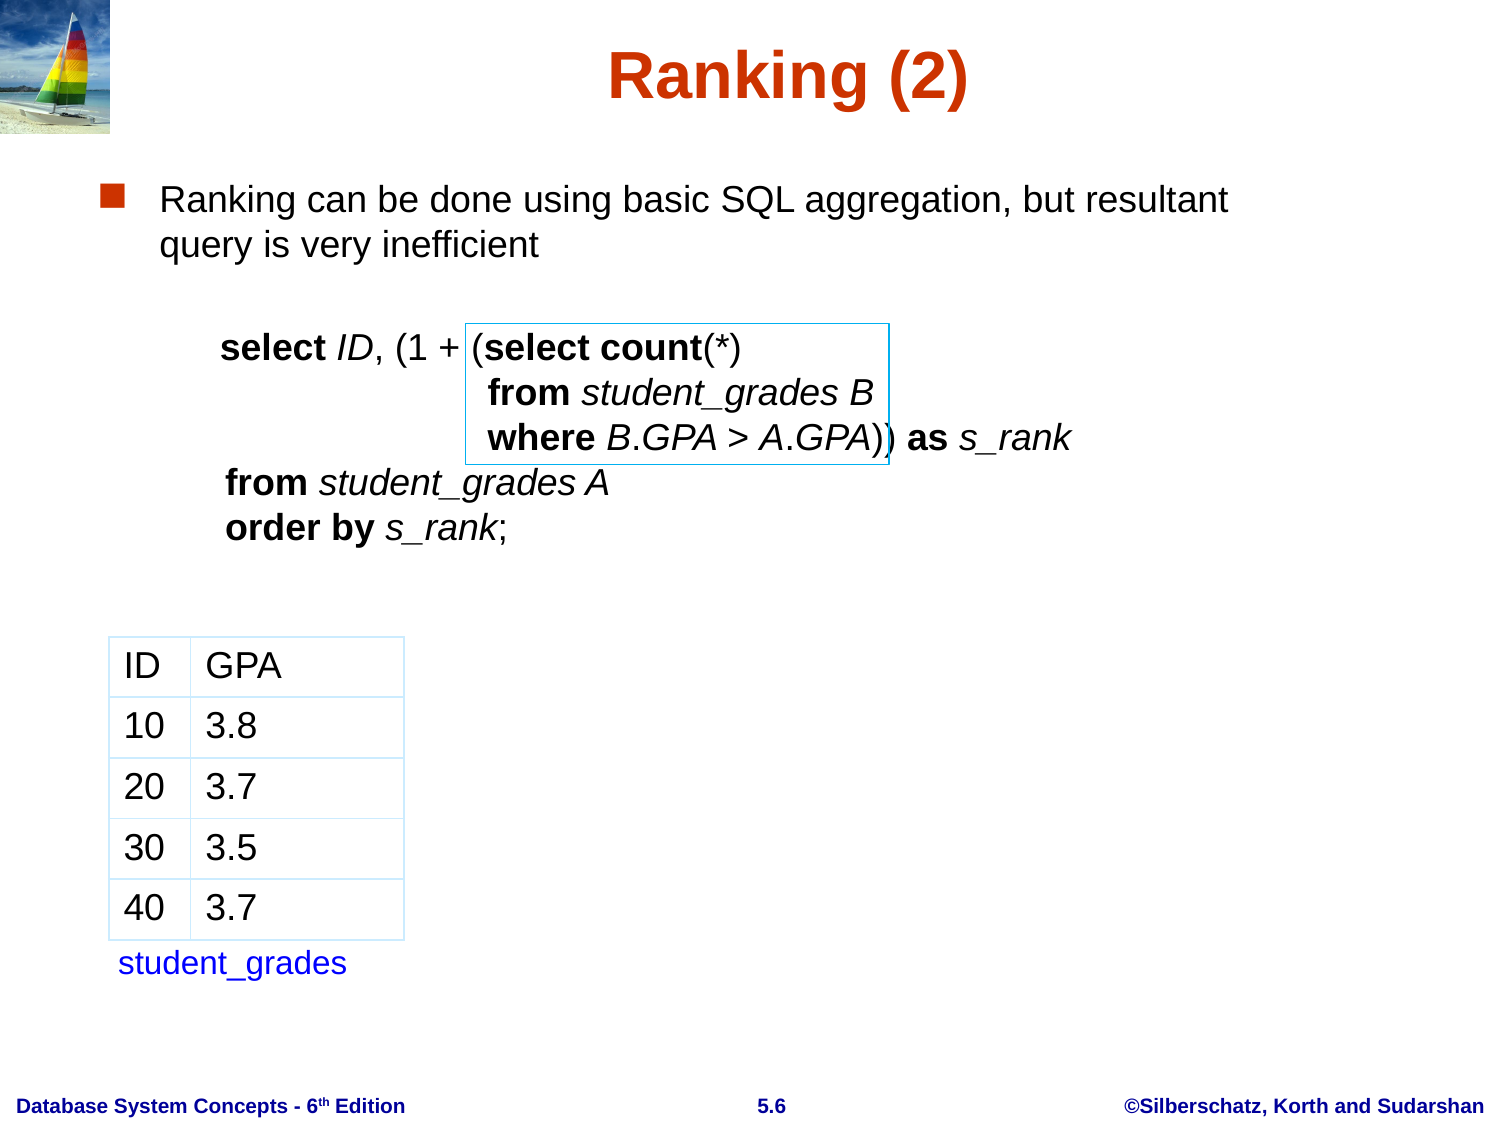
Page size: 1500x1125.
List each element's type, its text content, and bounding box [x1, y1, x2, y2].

table_header GPA [191, 638, 403, 696]
table_cell 3.5 [191, 819, 403, 878]
table_cell 3.7 [191, 759, 403, 818]
text_box student_grades [103, 933, 363, 989]
title Ranking (2) [125, 18, 1452, 120]
table_header ID [110, 638, 190, 696]
table_cell 20 [110, 759, 190, 818]
table_cell 3.7 [191, 880, 403, 939]
table_cell 10 [110, 698, 190, 757]
text_box [465, 323, 890, 465]
table_cell 40 [110, 880, 190, 933]
table_cell 3.8 [191, 698, 403, 757]
list Ranking can be done using basic SQL aggregation, but resultant query is very inefficient select ID, (1 + (select count(*) from student_grades B where B.GPA > A.GPA)) as s_rank from student_grades A order by s_rank; [88, 167, 1345, 588]
picture [0, 0, 110, 134]
table_cell 30 [110, 819, 190, 878]
